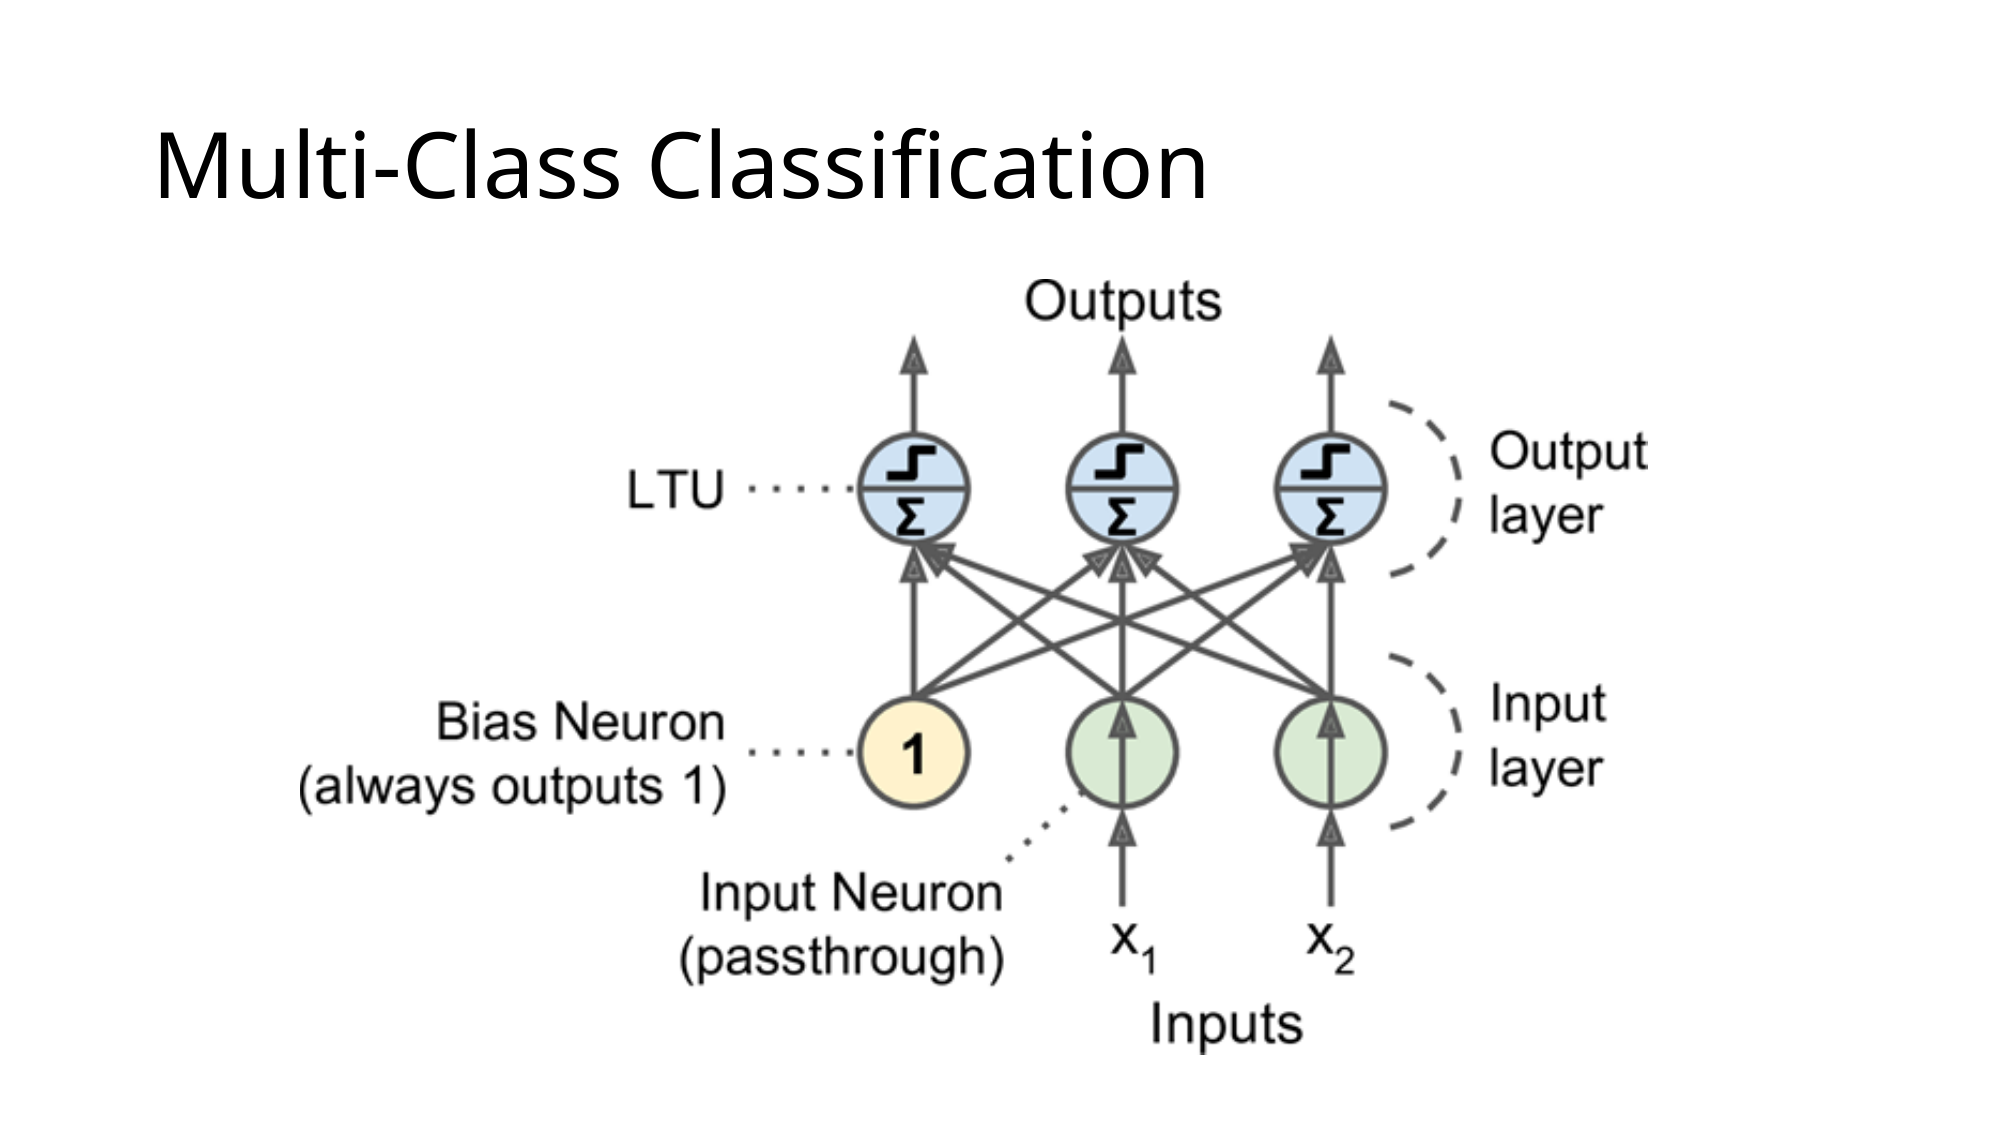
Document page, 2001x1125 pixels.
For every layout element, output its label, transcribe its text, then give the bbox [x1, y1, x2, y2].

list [300, 279, 1648, 1055]
title Multi-Class Classification [137, 59, 1863, 278]
